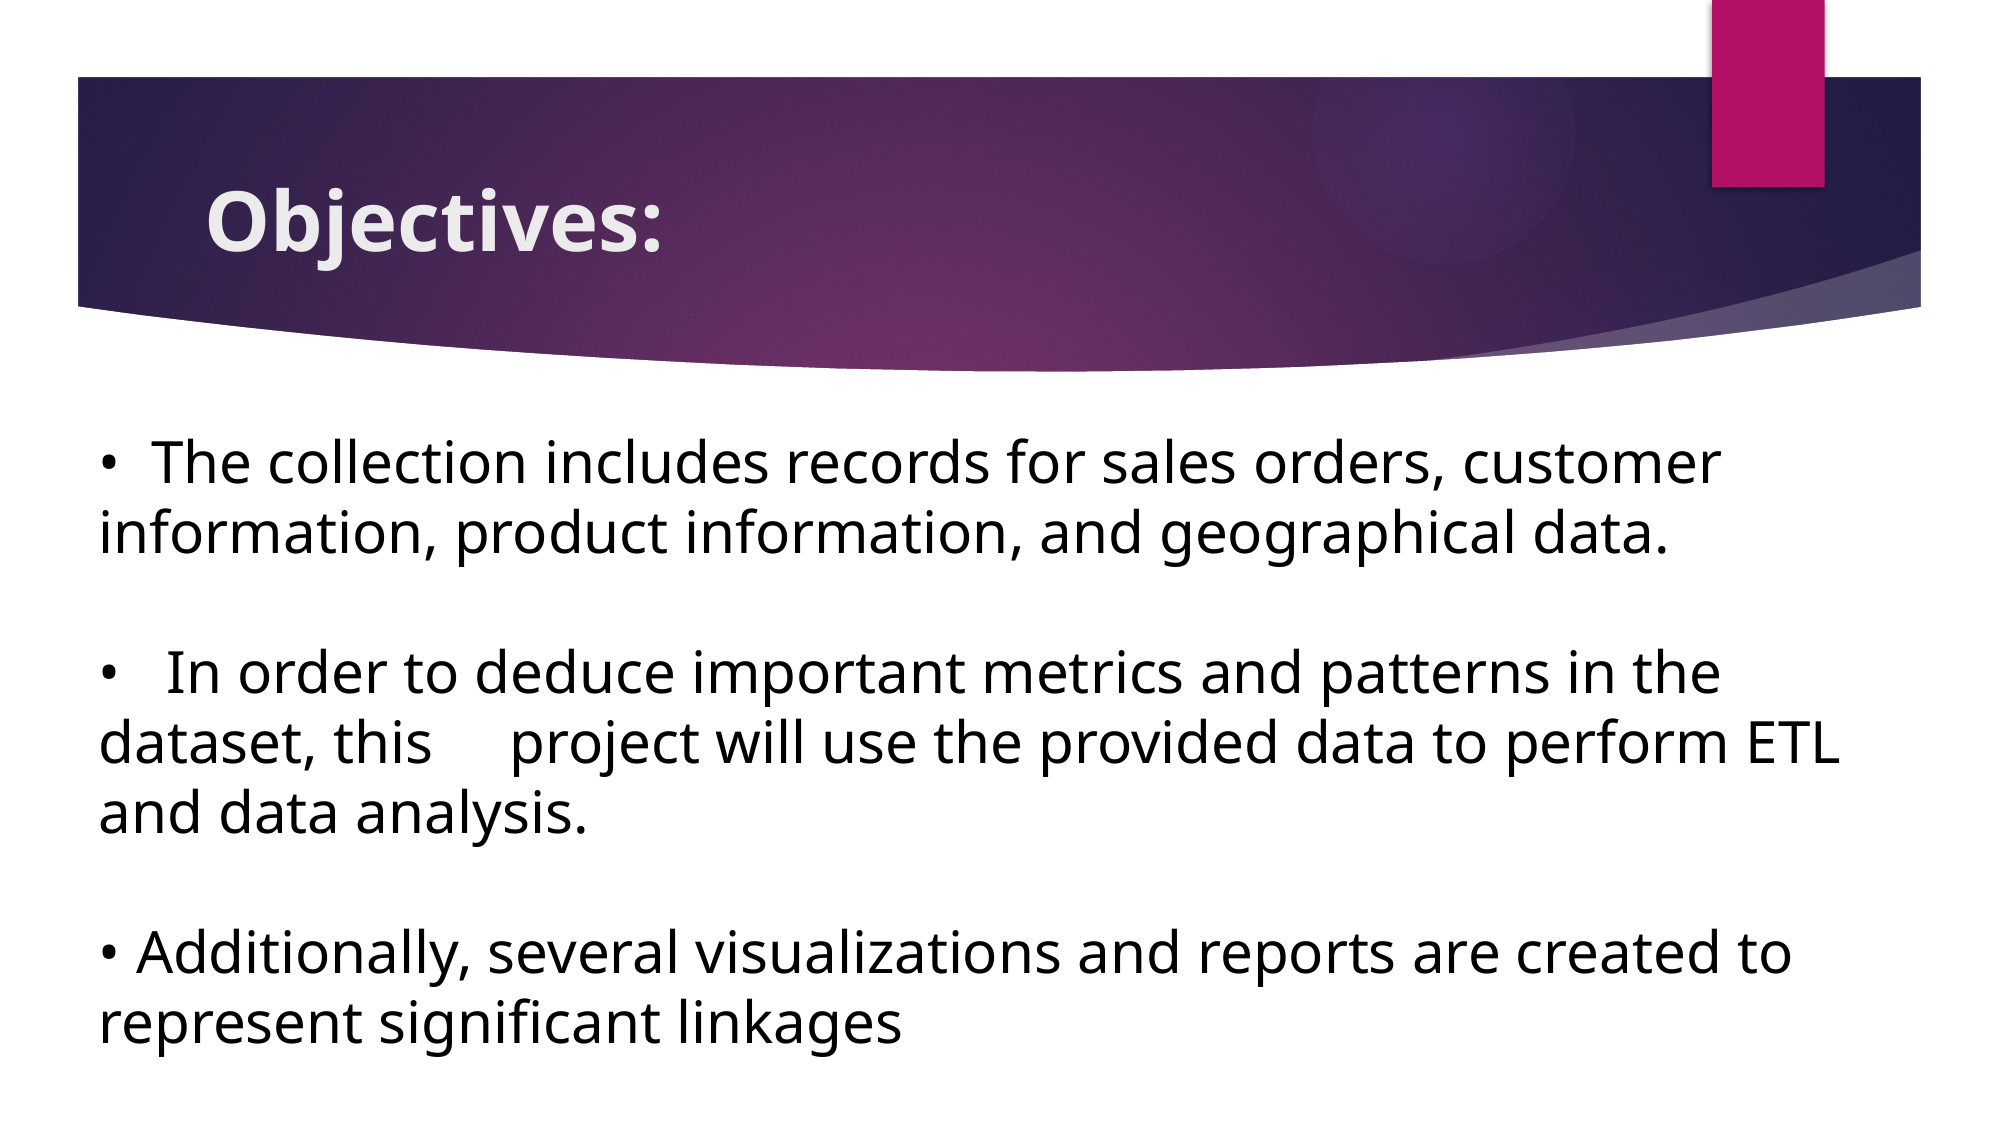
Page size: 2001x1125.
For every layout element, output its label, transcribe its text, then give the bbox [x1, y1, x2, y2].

text_box • The collection includes records for sales orders, customer information, product information, and geographical data. • In order to deduce important metrics and patterns in the dataset, this project will use the provided data to perform ETL and data analysis. • Additionally, several visualizations and reports are created to represent significant linkages [83, 418, 1966, 1063]
title Objectives: [189, 159, 1627, 276]
